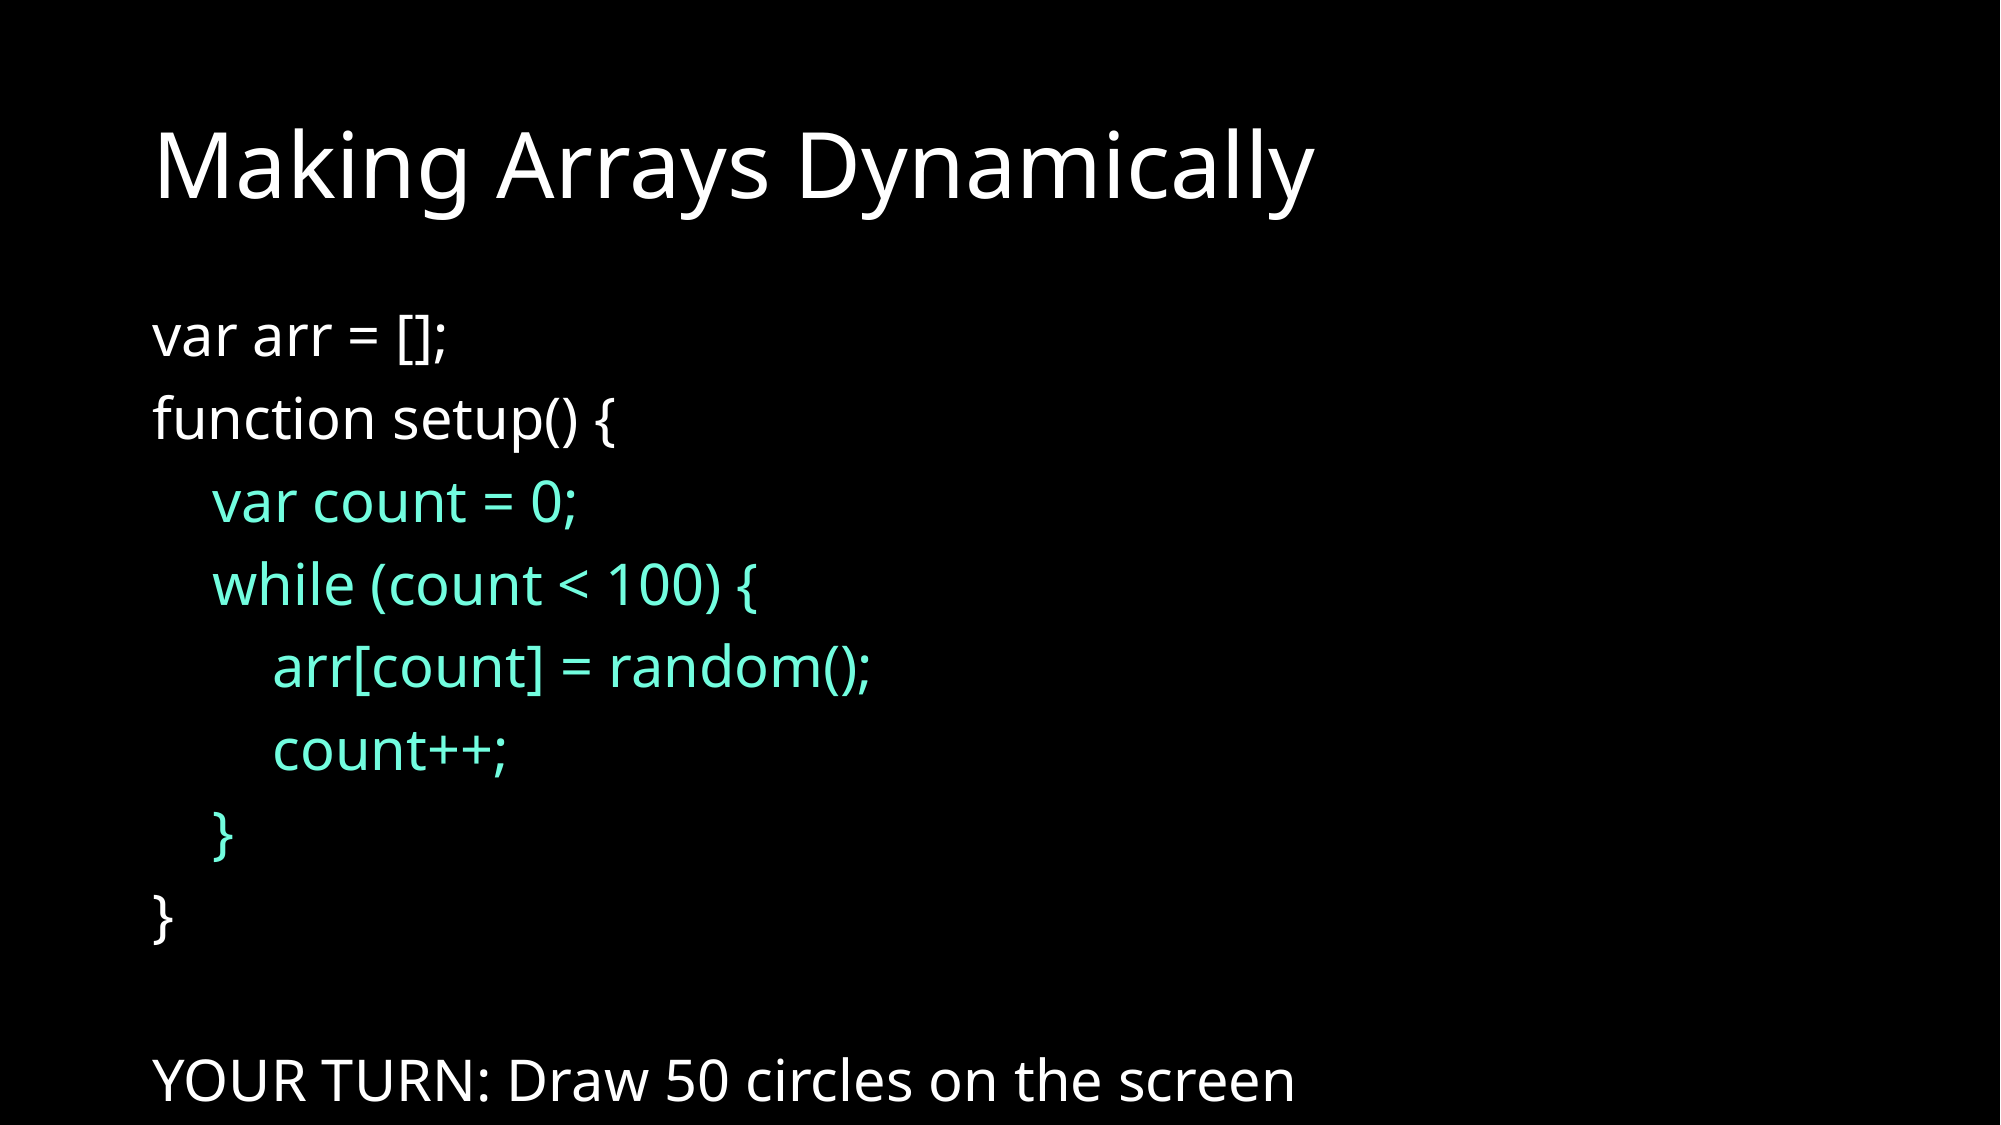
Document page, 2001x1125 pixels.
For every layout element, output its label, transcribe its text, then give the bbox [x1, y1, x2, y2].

title Making Arrays Dynamically [137, 59, 1863, 278]
list var arr = []; function setup() { var count = 0; while (count < 100) { arr[count] = random(); count++; } } YOUR TURN: Draw 50 circles on the screen [137, 299, 1863, 1125]
